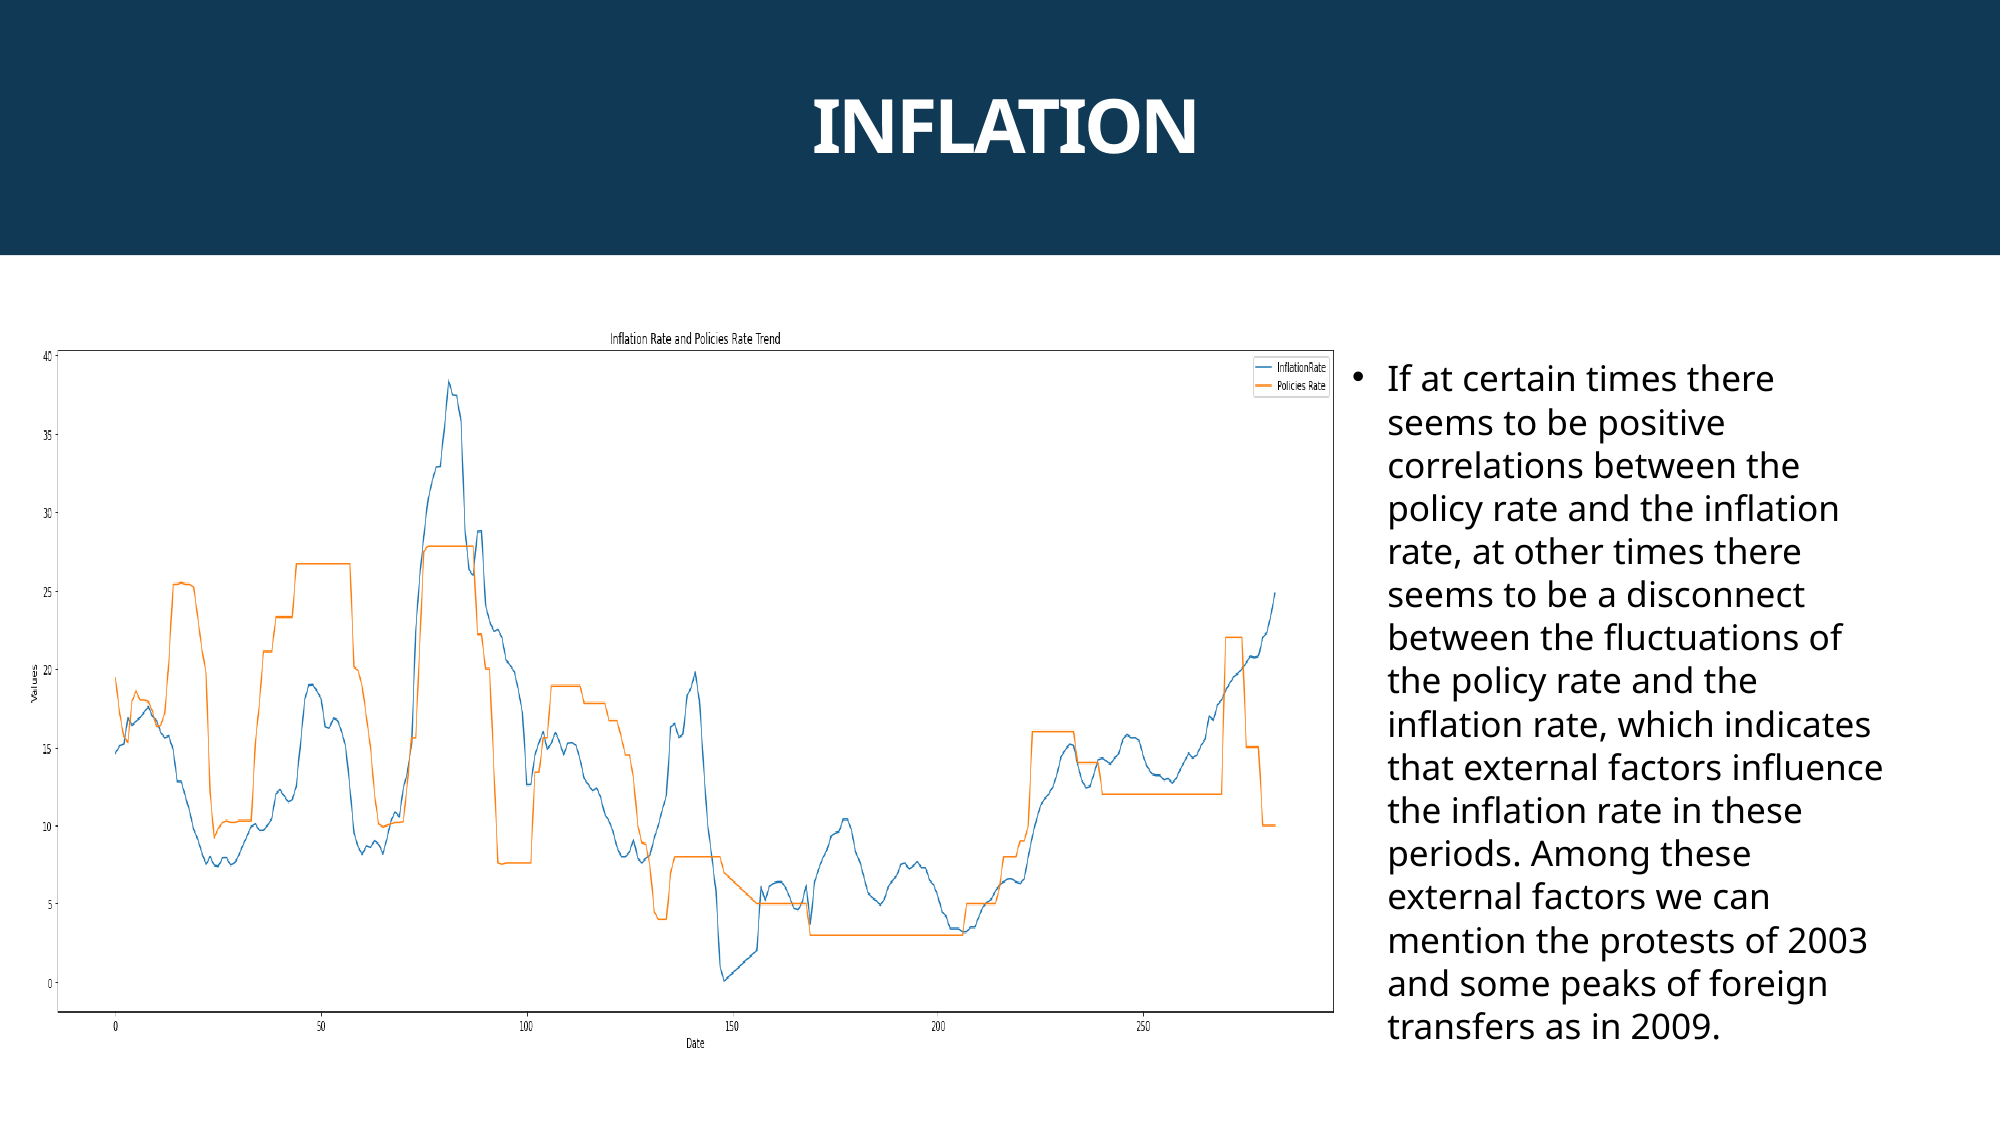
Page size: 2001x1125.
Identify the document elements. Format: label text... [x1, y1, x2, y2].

picture [26, 324, 1338, 1058]
list INFLATION [0, 0, 2000, 256]
text_box If at certain times there seems to be positive correlations between the policy rate and the inflation rate, at other times there seems to be a disconnect between the fluctuations of the policy rate and the inflation rate, which indicates that external factors influence the inflation rate in these periods. Among these external factors we can mention the protests of 2003 and some peaks of foreign transfers as in 2009. [1338, 349, 1907, 1058]
